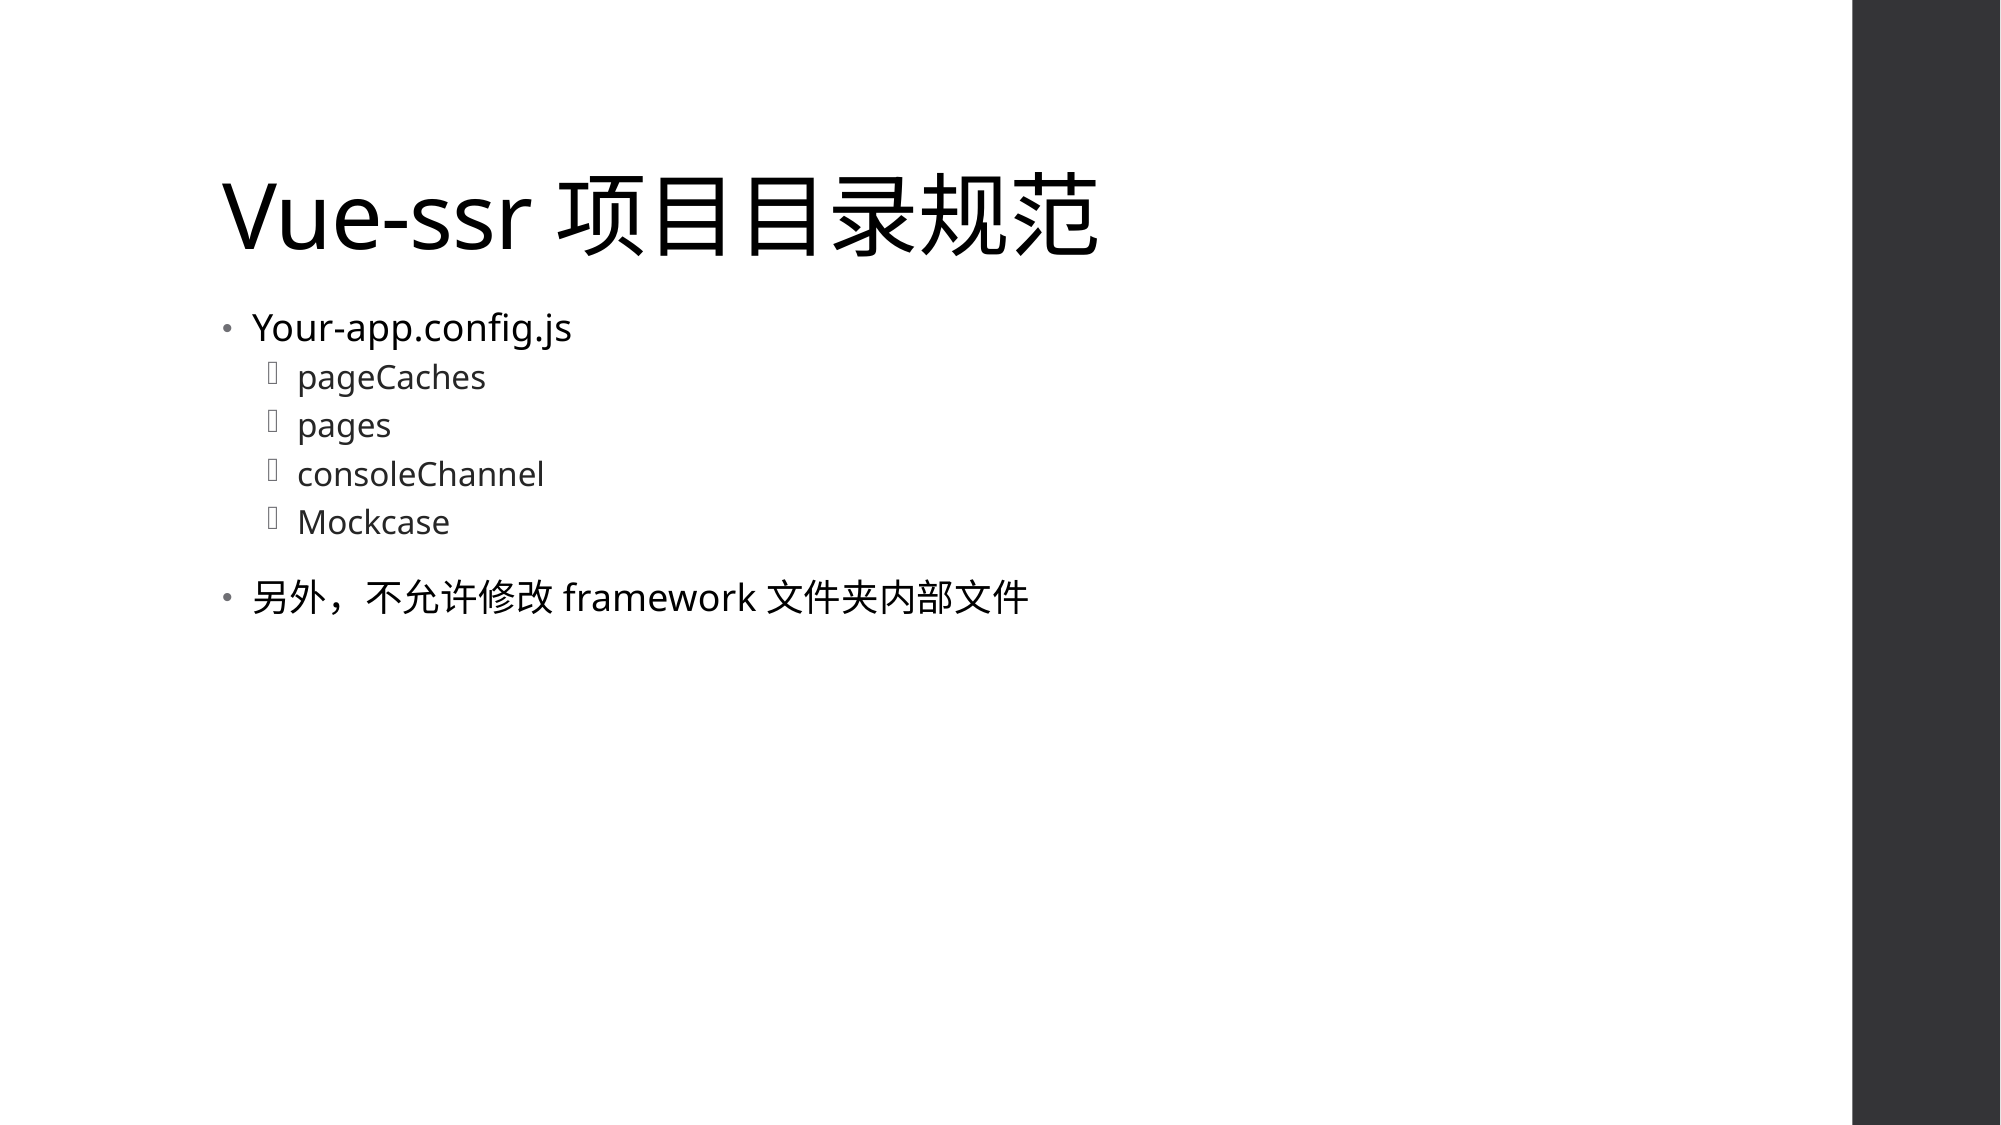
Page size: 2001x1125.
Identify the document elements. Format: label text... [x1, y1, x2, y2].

title Vue-ssr项目目录规范 [206, 60, 1797, 278]
list Your-app.config.js pageCaches pages consoleChannel Mockcase 另外，不允许修改framework文件夹内部文件 [206, 299, 1617, 1014]
